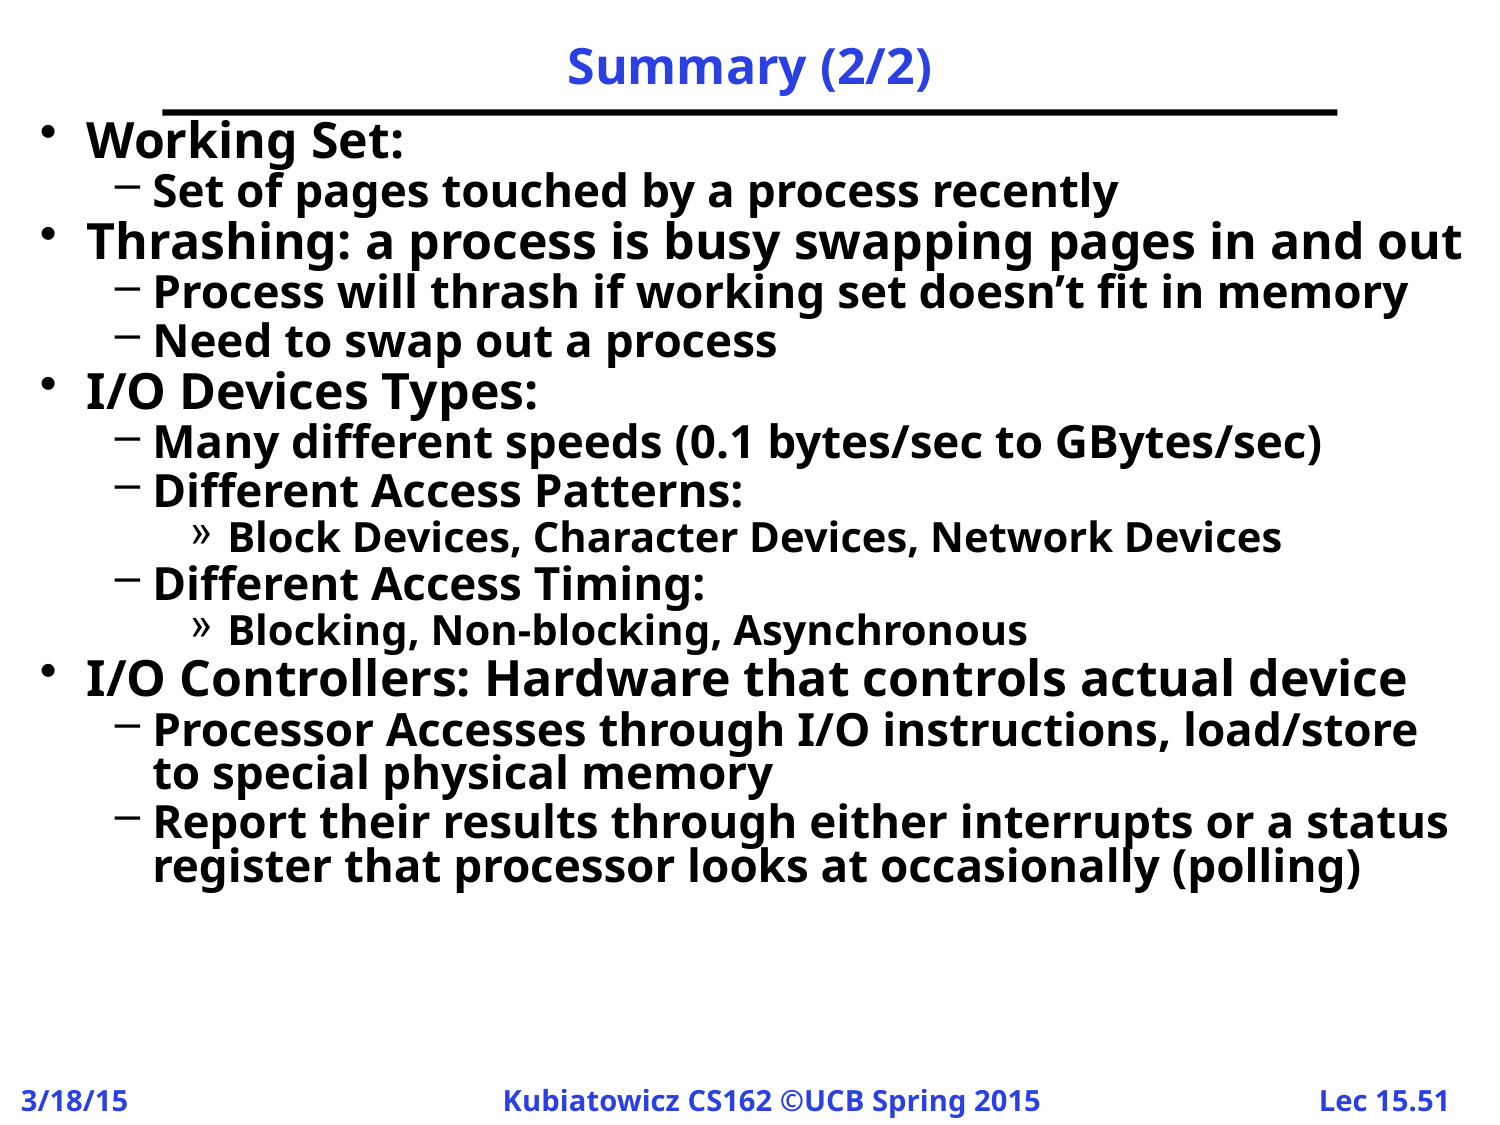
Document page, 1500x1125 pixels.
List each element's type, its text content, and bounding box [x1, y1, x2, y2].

title Summary (2/2) [162, 24, 1338, 112]
list Working Set: Set of pages touched by a process recently Thrashing: a process is busy swapping pages in and out Process will thrash if working set doesn’t fit in memory Need to swap out a process I/O Devices Types: Many different speeds (0.1 bytes/sec to GBytes/sec) Different Access Patterns: Block Devices, Character Devices, Network Devices Different Access Timing: Blocking, Non-blocking, Asynchronous I/O Controllers: Hardware that controls actual device Processor Accesses through I/O instructions, load/store to special physical memory Report their results through either interrupts or a status register that processor looks at occasionally (polling) [24, 112, 1488, 1088]
